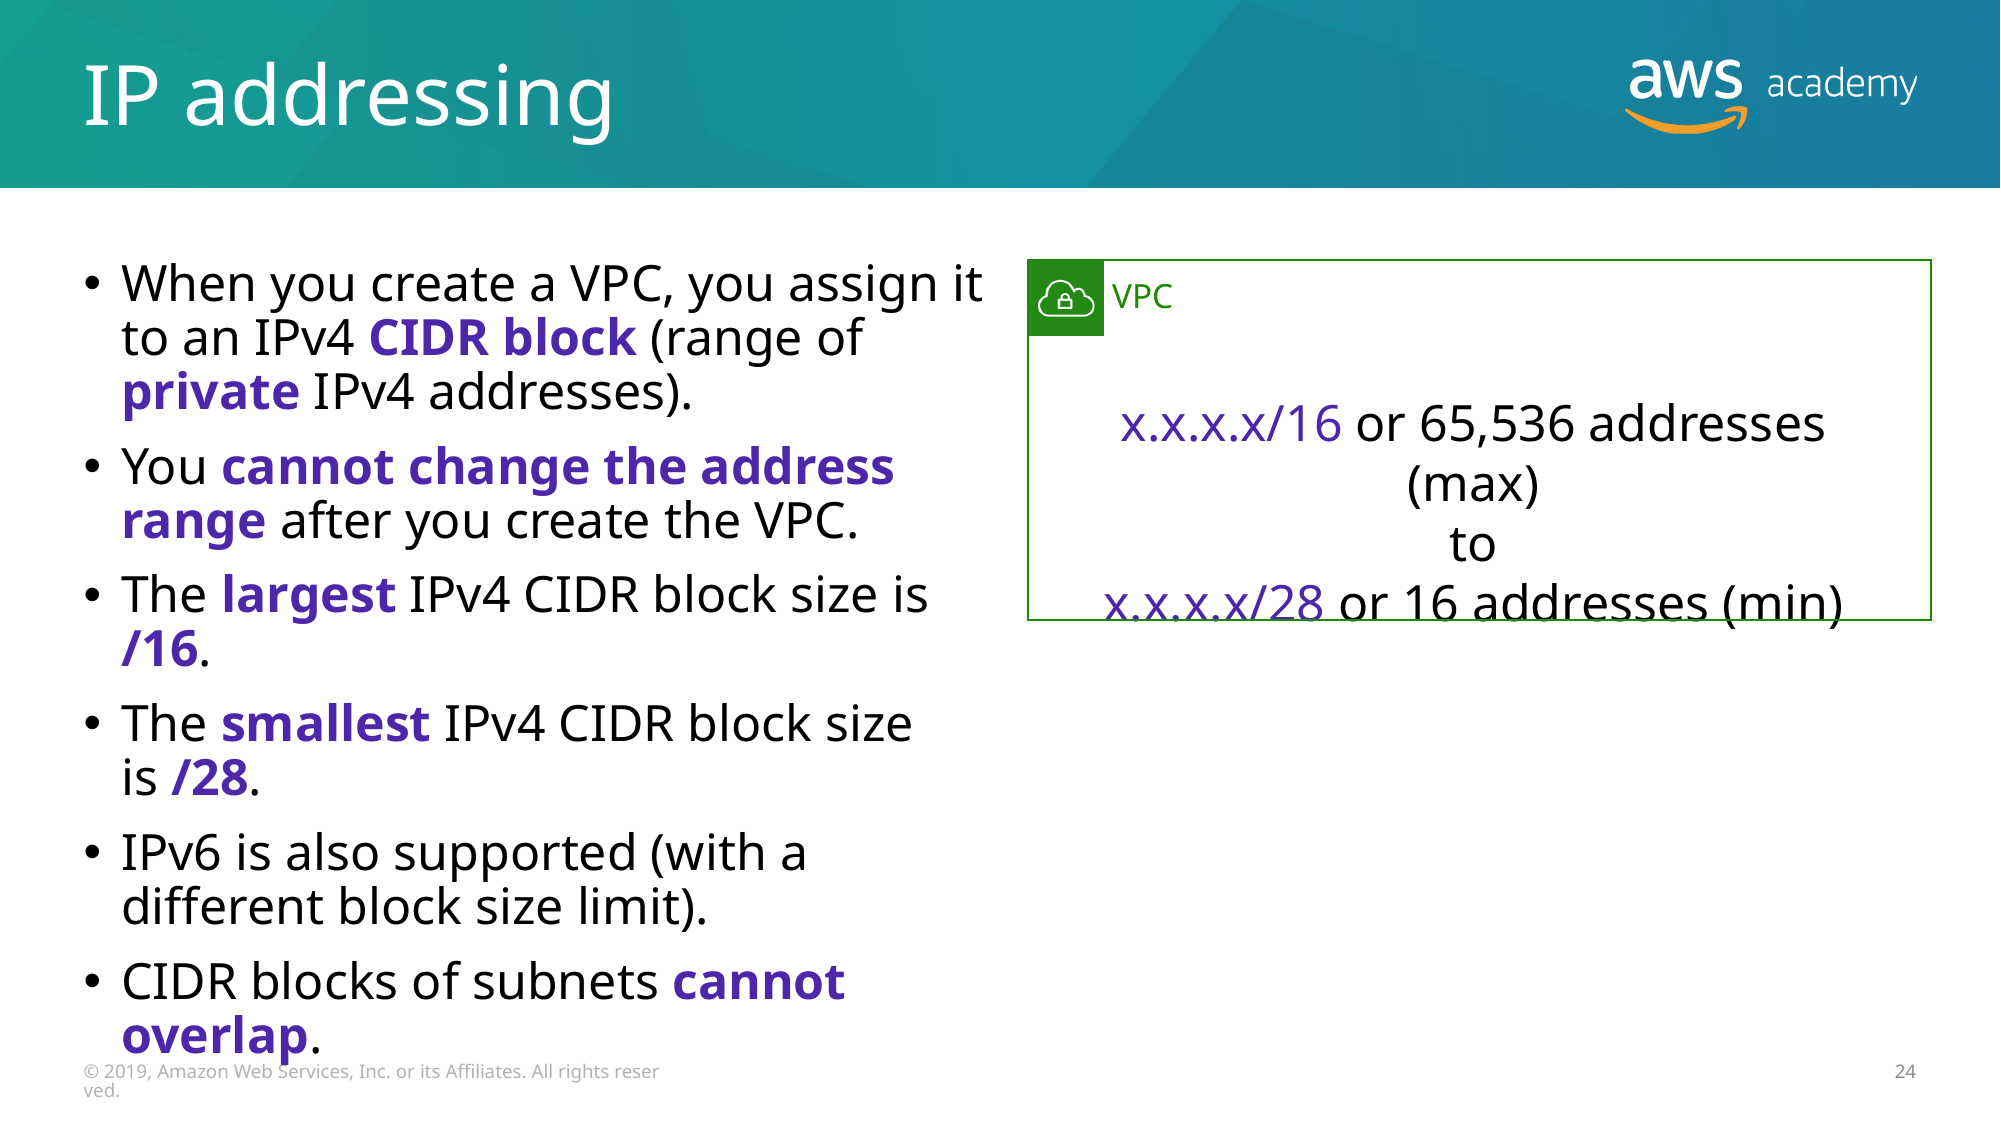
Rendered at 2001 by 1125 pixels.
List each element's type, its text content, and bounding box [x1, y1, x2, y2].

footer © 2019, Amazon Web Services, Inc. or its Affiliates. All rights reserved. [68, 1042, 682, 1103]
list When you create a VPC, you assign it to an IPv4 CIDR block (range of private IPv4 addresses). You cannot change the address range after you create the VPC. The largest IPv4 CIDR block size is /16. The smallest IPv4 CIDR block size is /28. IPv6 is also supported (with a different block size limit). CIDR blocks of subnets cannot overlap. [68, 250, 1016, 1014]
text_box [1028, 260, 1932, 621]
slide_number 24 [1481, 1042, 1932, 1103]
title IP addressing [68, 59, 1551, 138]
picture [0, 0, 2000, 188]
